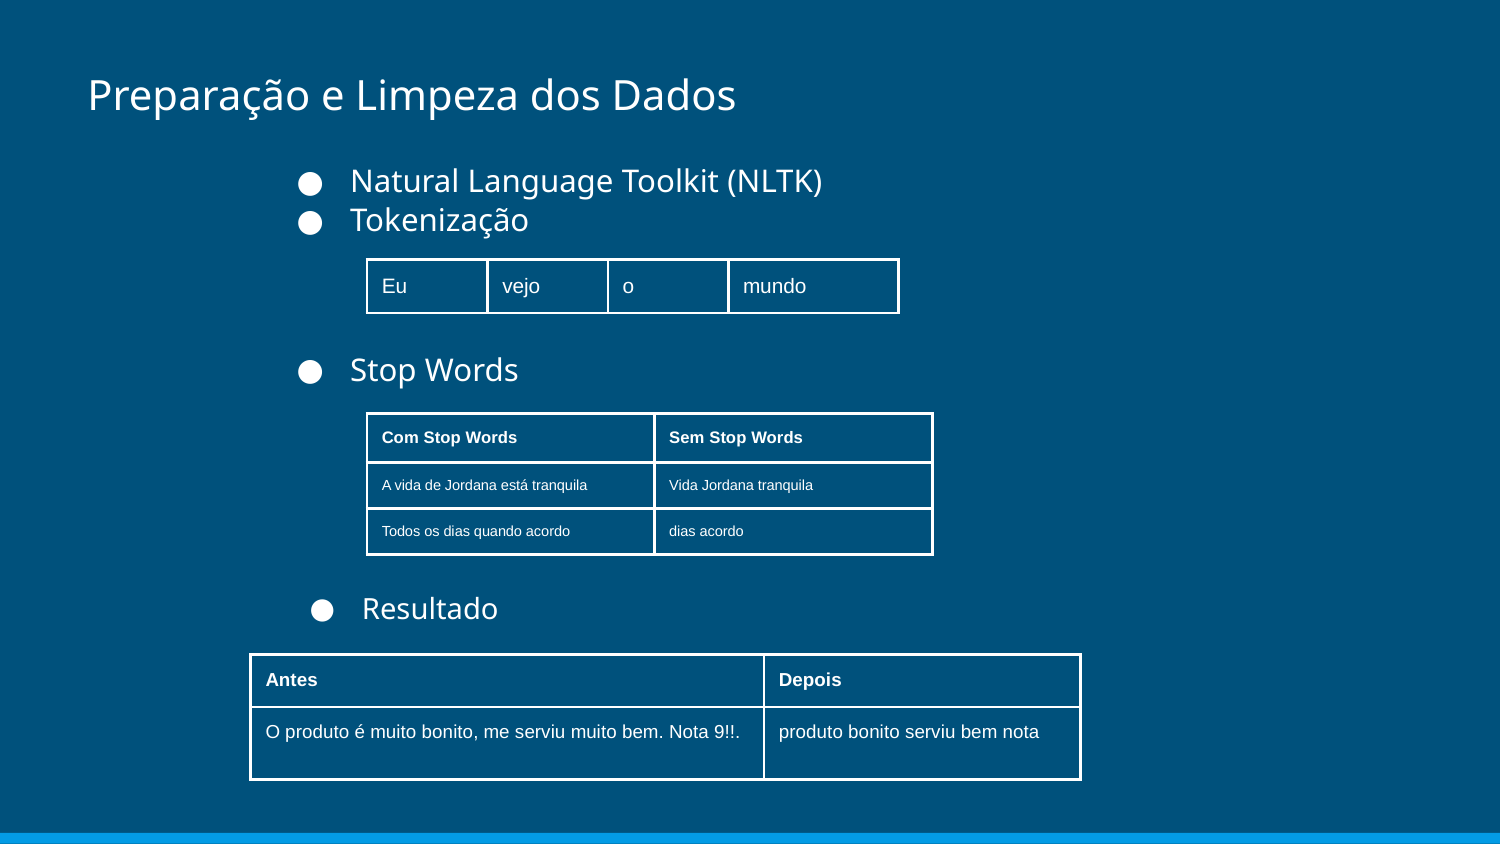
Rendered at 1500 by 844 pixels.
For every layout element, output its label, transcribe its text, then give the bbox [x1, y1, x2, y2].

text_box Stop Words [259, 335, 666, 403]
table_cell dias acordo [656, 510, 931, 553]
table_cell produto bonito serviu bem nota [765, 708, 1079, 778]
table_header vejo [489, 261, 607, 312]
list Natural Language Toolkit (NLTK) Tokenização [259, 144, 1348, 295]
table_header Com Stop Words [368, 415, 653, 461]
text_box Resultado [271, 575, 678, 640]
table_cell Vida Jordana tranquila [656, 464, 931, 507]
table_cell O produto é muito bonito, me serviu muito bem. Nota 9!!. [252, 708, 763, 778]
table_cell A vida de Jordana está tranquila [368, 464, 653, 507]
table_header Sem Stop Words [656, 415, 931, 461]
table_header o [609, 261, 727, 312]
table_header Depois [765, 656, 1079, 706]
table_header mundo [730, 261, 897, 312]
table_header Eu [368, 261, 486, 312]
table_header Antes [252, 656, 763, 706]
table_cell Todos os dias quando acordo [368, 510, 653, 553]
title Preparação e Limpeza dos Dados [50, 25, 774, 162]
